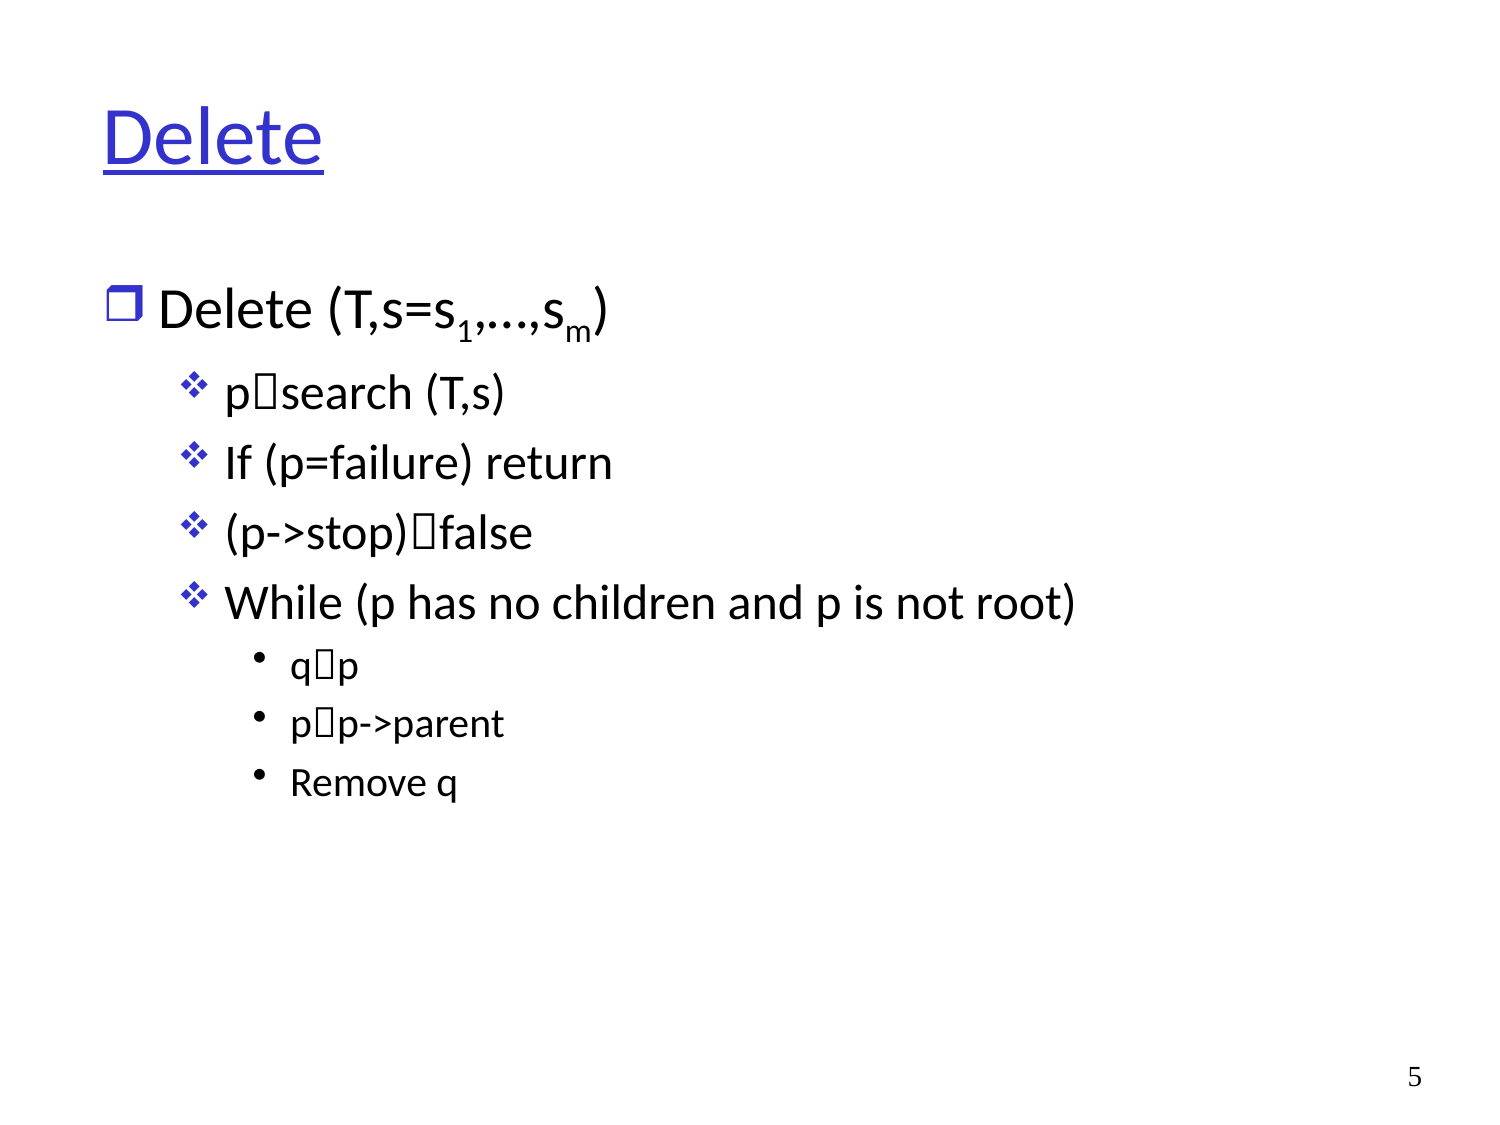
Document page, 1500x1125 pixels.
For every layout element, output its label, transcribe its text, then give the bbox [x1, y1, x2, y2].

title Delete [87, 37, 1363, 225]
list Delete (T,s=s1,…,sm) psearch (T,s) If (p=failure) return (p->stop)false While (p has no children and p is not root) qp pp->parent Remove q [87, 262, 1363, 1025]
slide_number 5 [1362, 1050, 1438, 1125]
